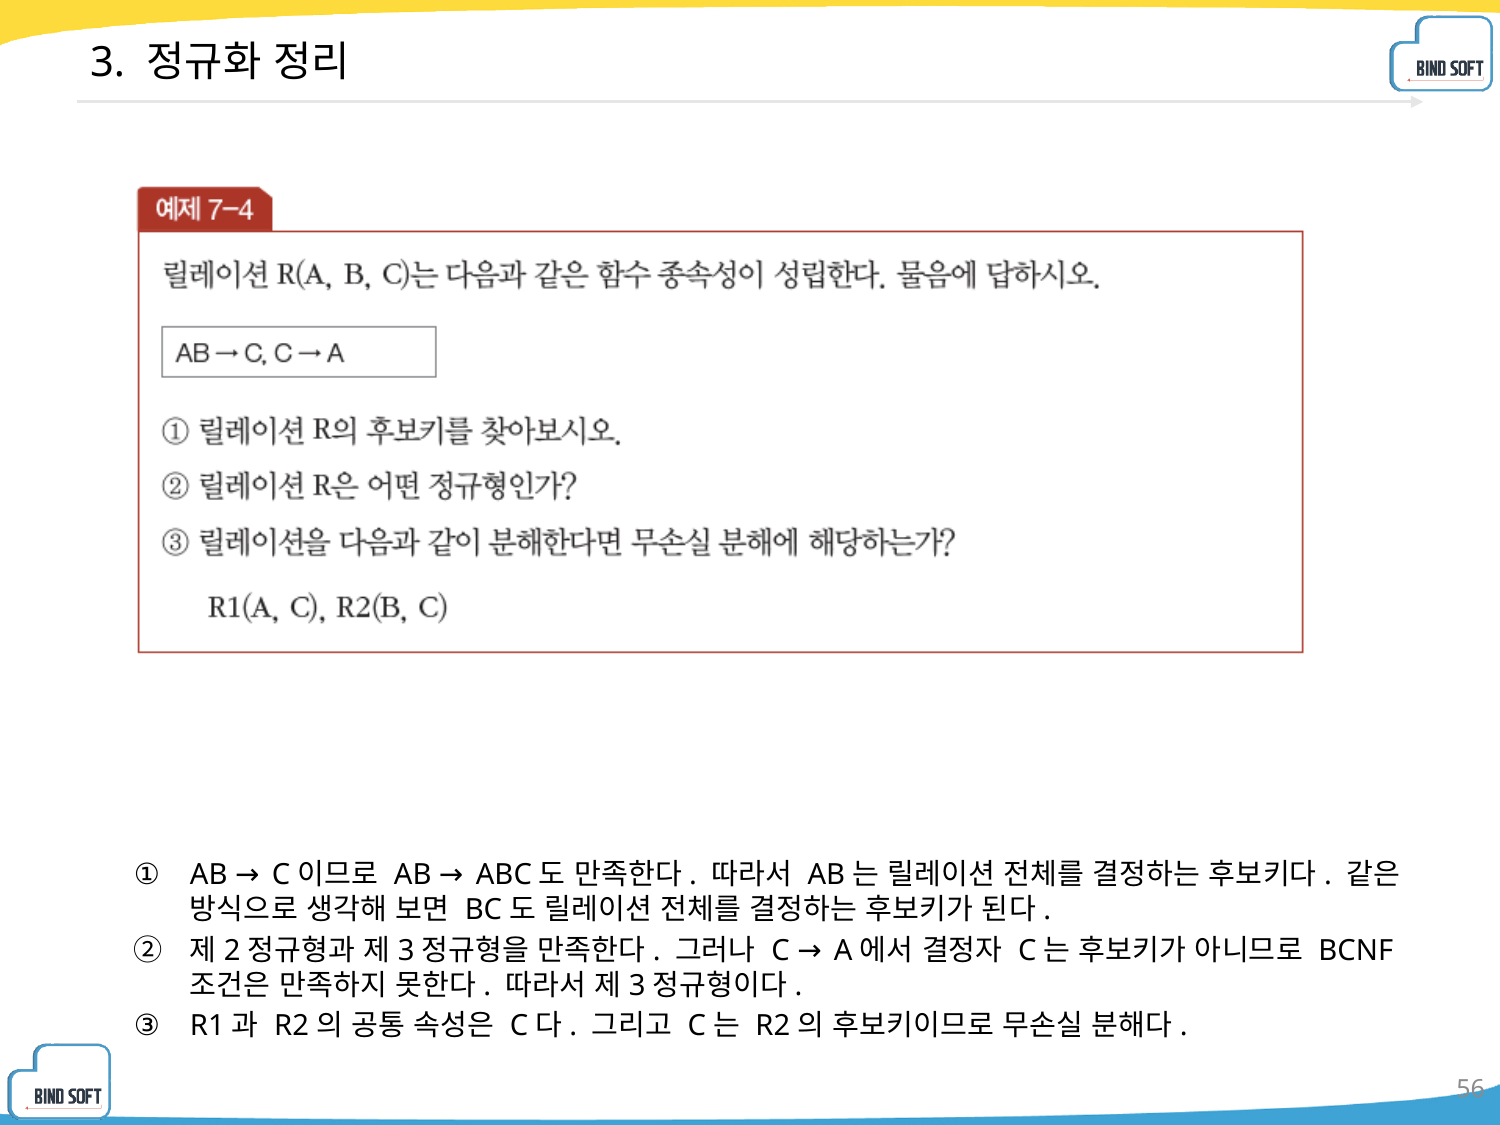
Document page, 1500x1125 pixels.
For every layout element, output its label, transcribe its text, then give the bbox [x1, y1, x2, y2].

picture [135, 184, 1310, 659]
slide_number 56 [1149, 1068, 1500, 1111]
picture [0, 1003, 1500, 1125]
title 3. 정규화 정리 [75, 11, 1425, 108]
list AB → C이므로 AB → ABC도 만족한다. 따라서 AB는 릴레이션 전체를 결정하는 후보키다. 같은 방식으로 생각해 보면 BC도 릴레이션 전체를 결정하는 후보키가 된다. 제2정규형과 제3정규형을 만족한다. 그러나 C → A에서 결정자 C는 후보키가 아니므로 BCNF 조건은 만족하지 못한다. 따라서 제3정규형이다. R1과 R2의 공통 속성은 C다. 그리고 C는 R2의 후보키이므로 무손실 분해다. [75, 152, 1425, 1050]
picture [0, 0, 1500, 96]
